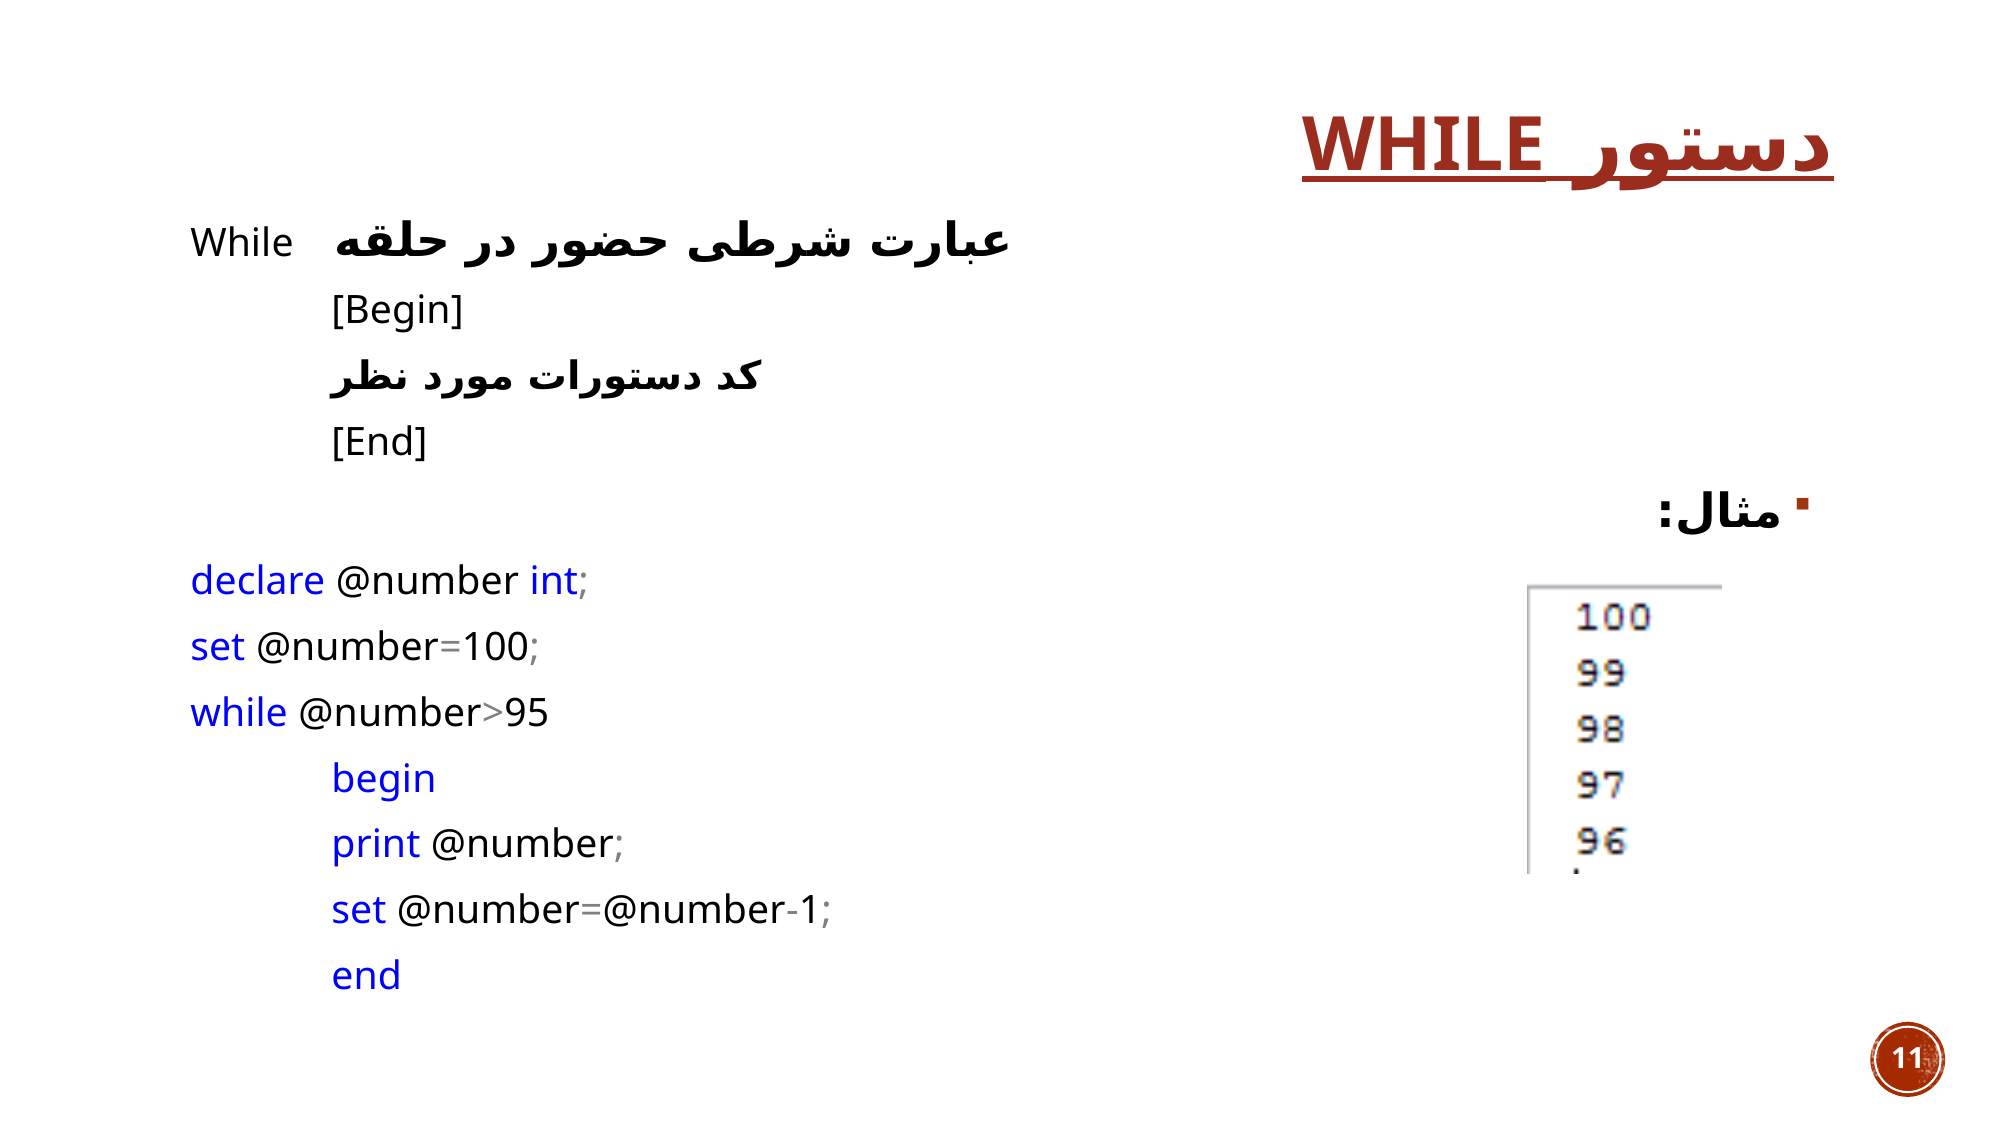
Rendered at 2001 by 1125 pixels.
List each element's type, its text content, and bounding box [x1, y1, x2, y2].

slide_number 11 [1855, 1028, 1961, 1089]
picture [1527, 579, 1722, 874]
title دستور While [175, 79, 1849, 209]
list While عبارت شرطی حضور در حلقه [Begin] کد دستورات مورد نظر [End] مثال: declare @number int; set @number=100; while @number>95 begin print @number; set @number=@number-1; end [175, 208, 1826, 1013]
